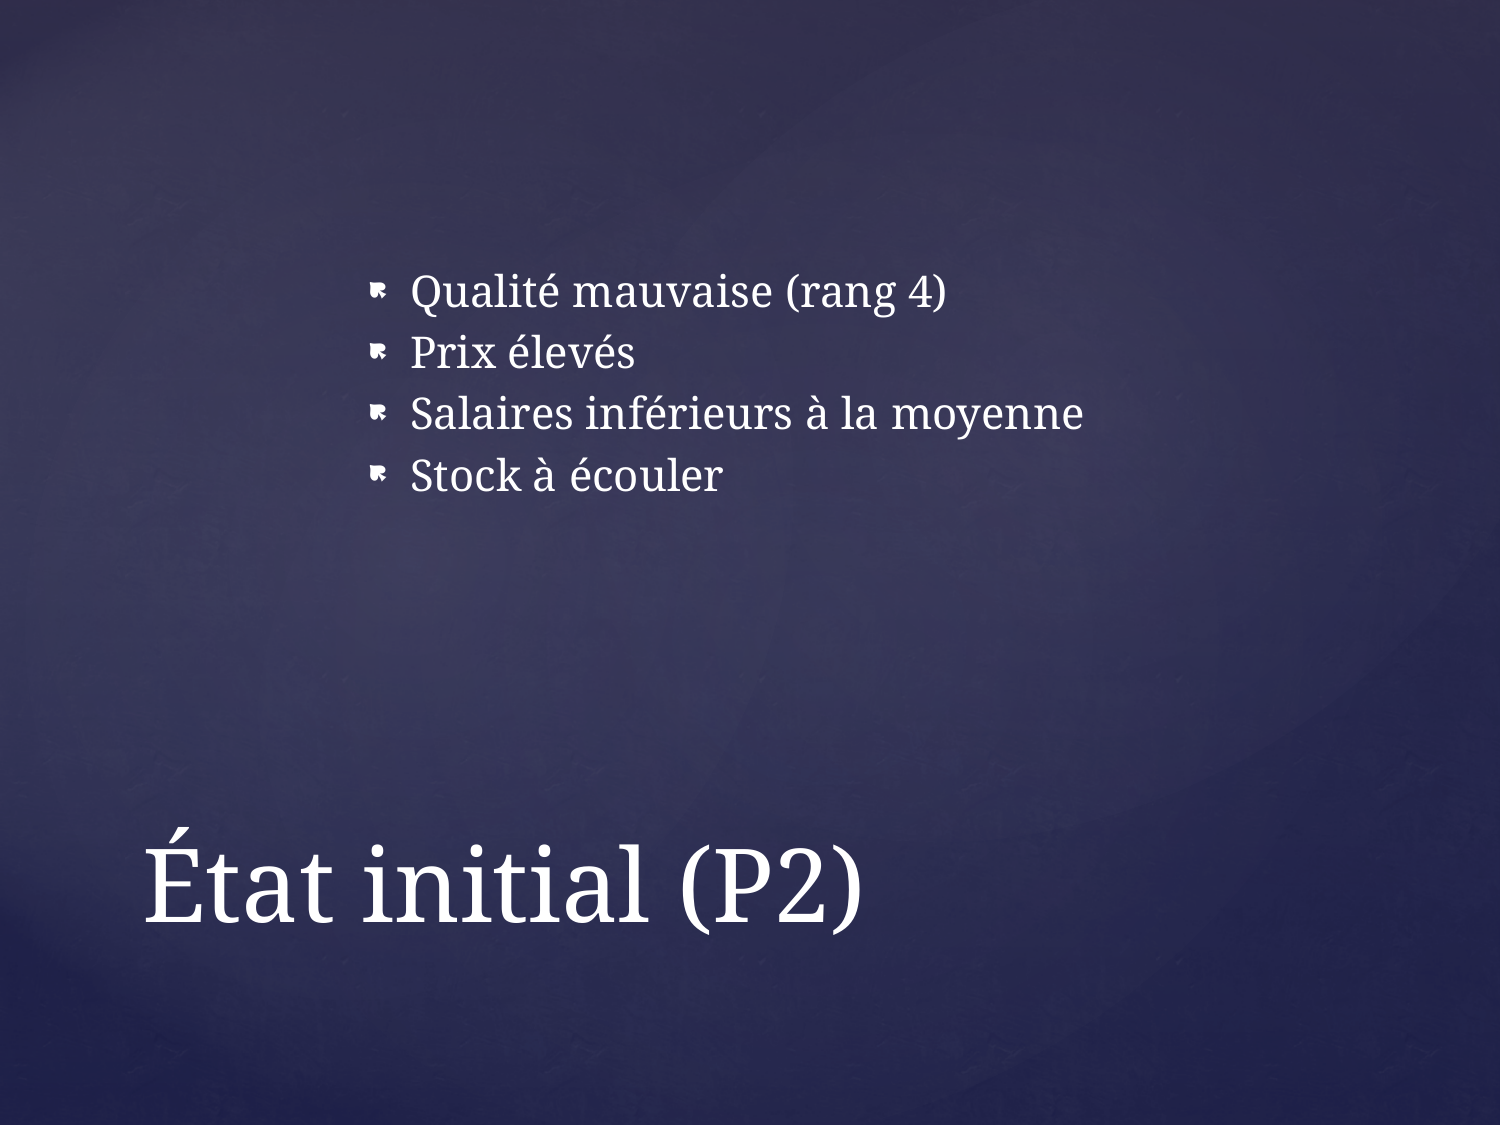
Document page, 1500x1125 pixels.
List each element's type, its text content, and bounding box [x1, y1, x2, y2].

title État initial (P2) [127, 800, 1365, 950]
list Qualité mauvaise (rang 4) Prix élevés Salaires inférieurs à la moyenne Stock à écouler [350, 112, 1350, 713]
